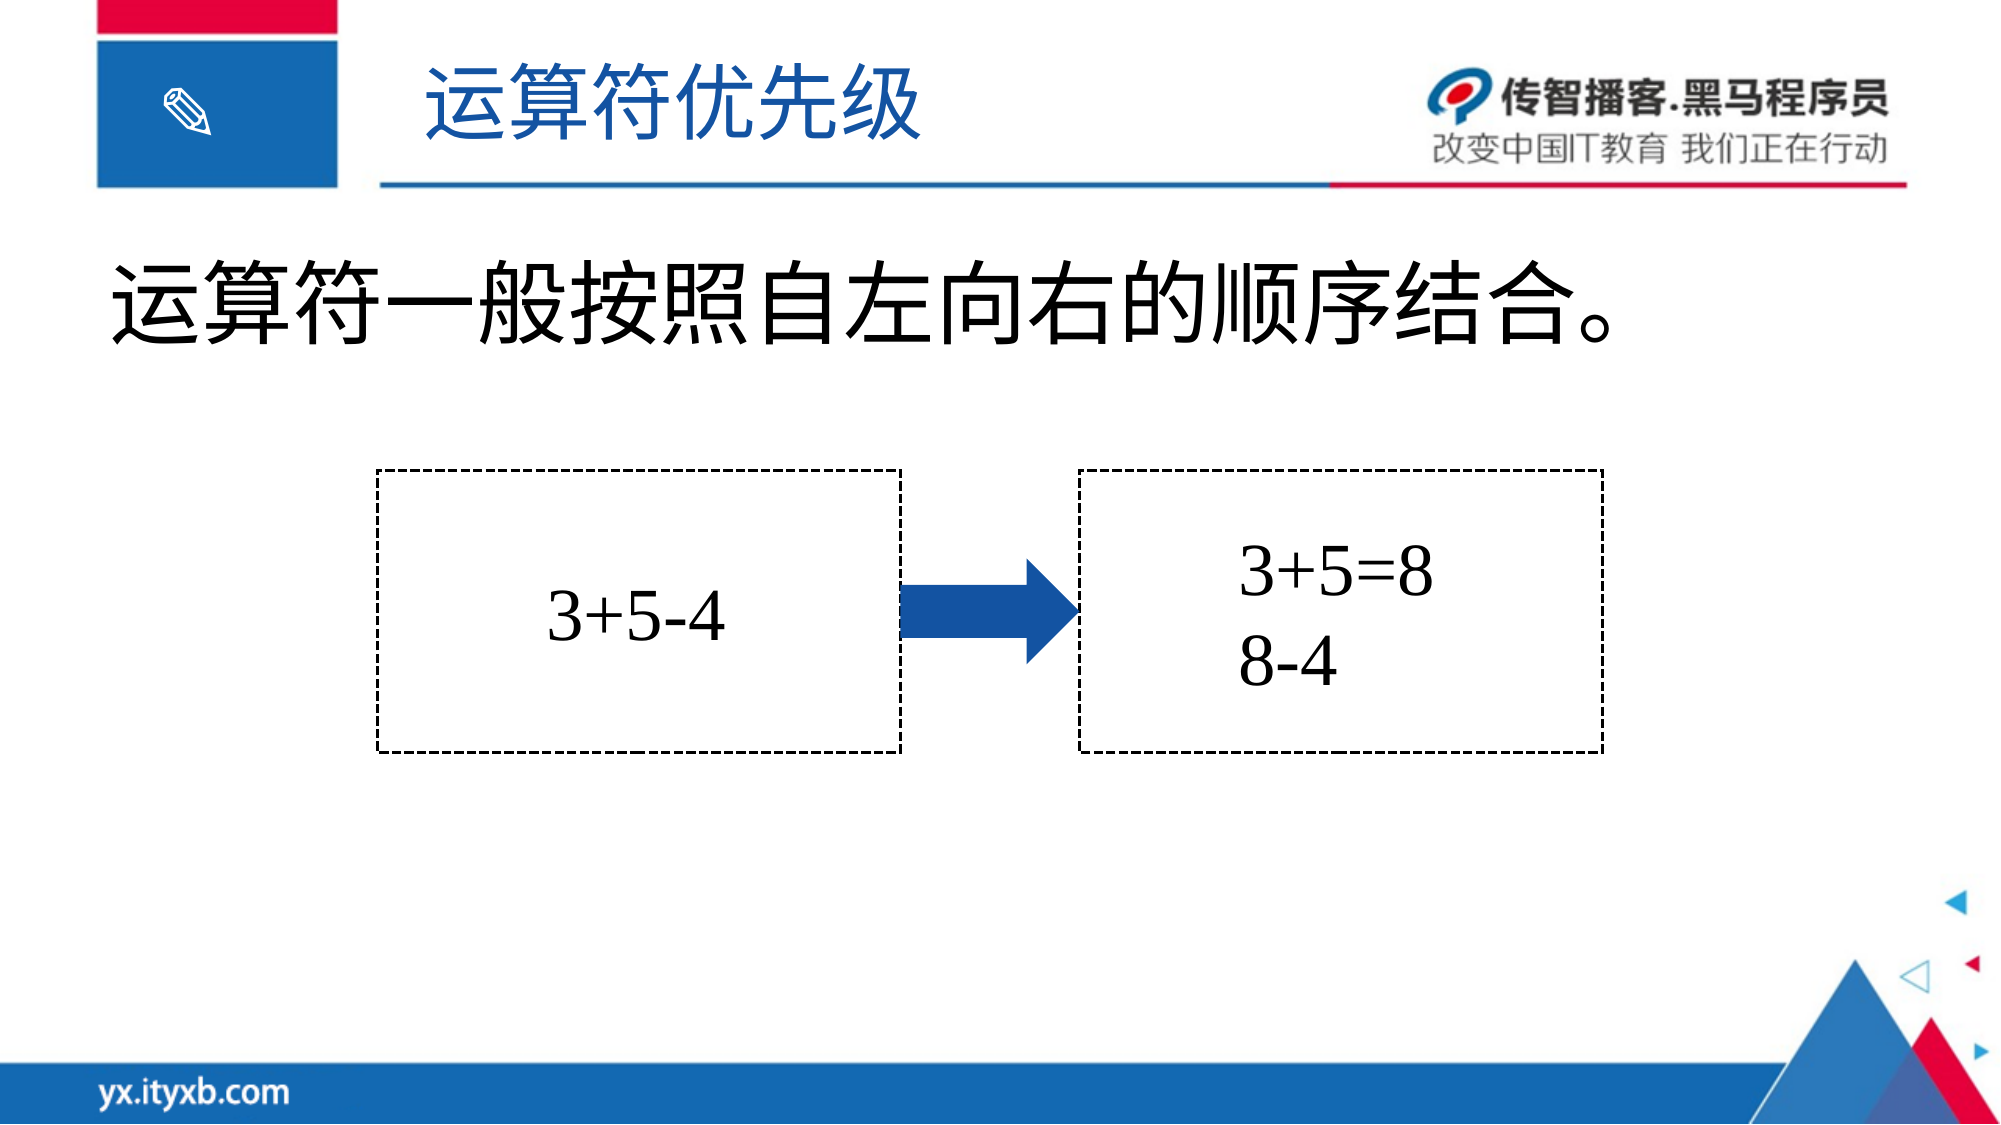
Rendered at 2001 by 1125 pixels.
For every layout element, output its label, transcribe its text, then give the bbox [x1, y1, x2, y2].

text_box 运算符优先级 [409, 43, 1292, 158]
text_box 运算符一般按照自左向右的顺序结合。 [94, 216, 1938, 364]
text_box [377, 470, 901, 753]
text_box [899, 555, 1082, 667]
text_box 3+5-4 [531, 558, 747, 664]
text_box [1079, 470, 1603, 753]
text_box 3+5=8 8-4 [1223, 512, 1459, 708]
picture [0, 0, 2000, 1124]
